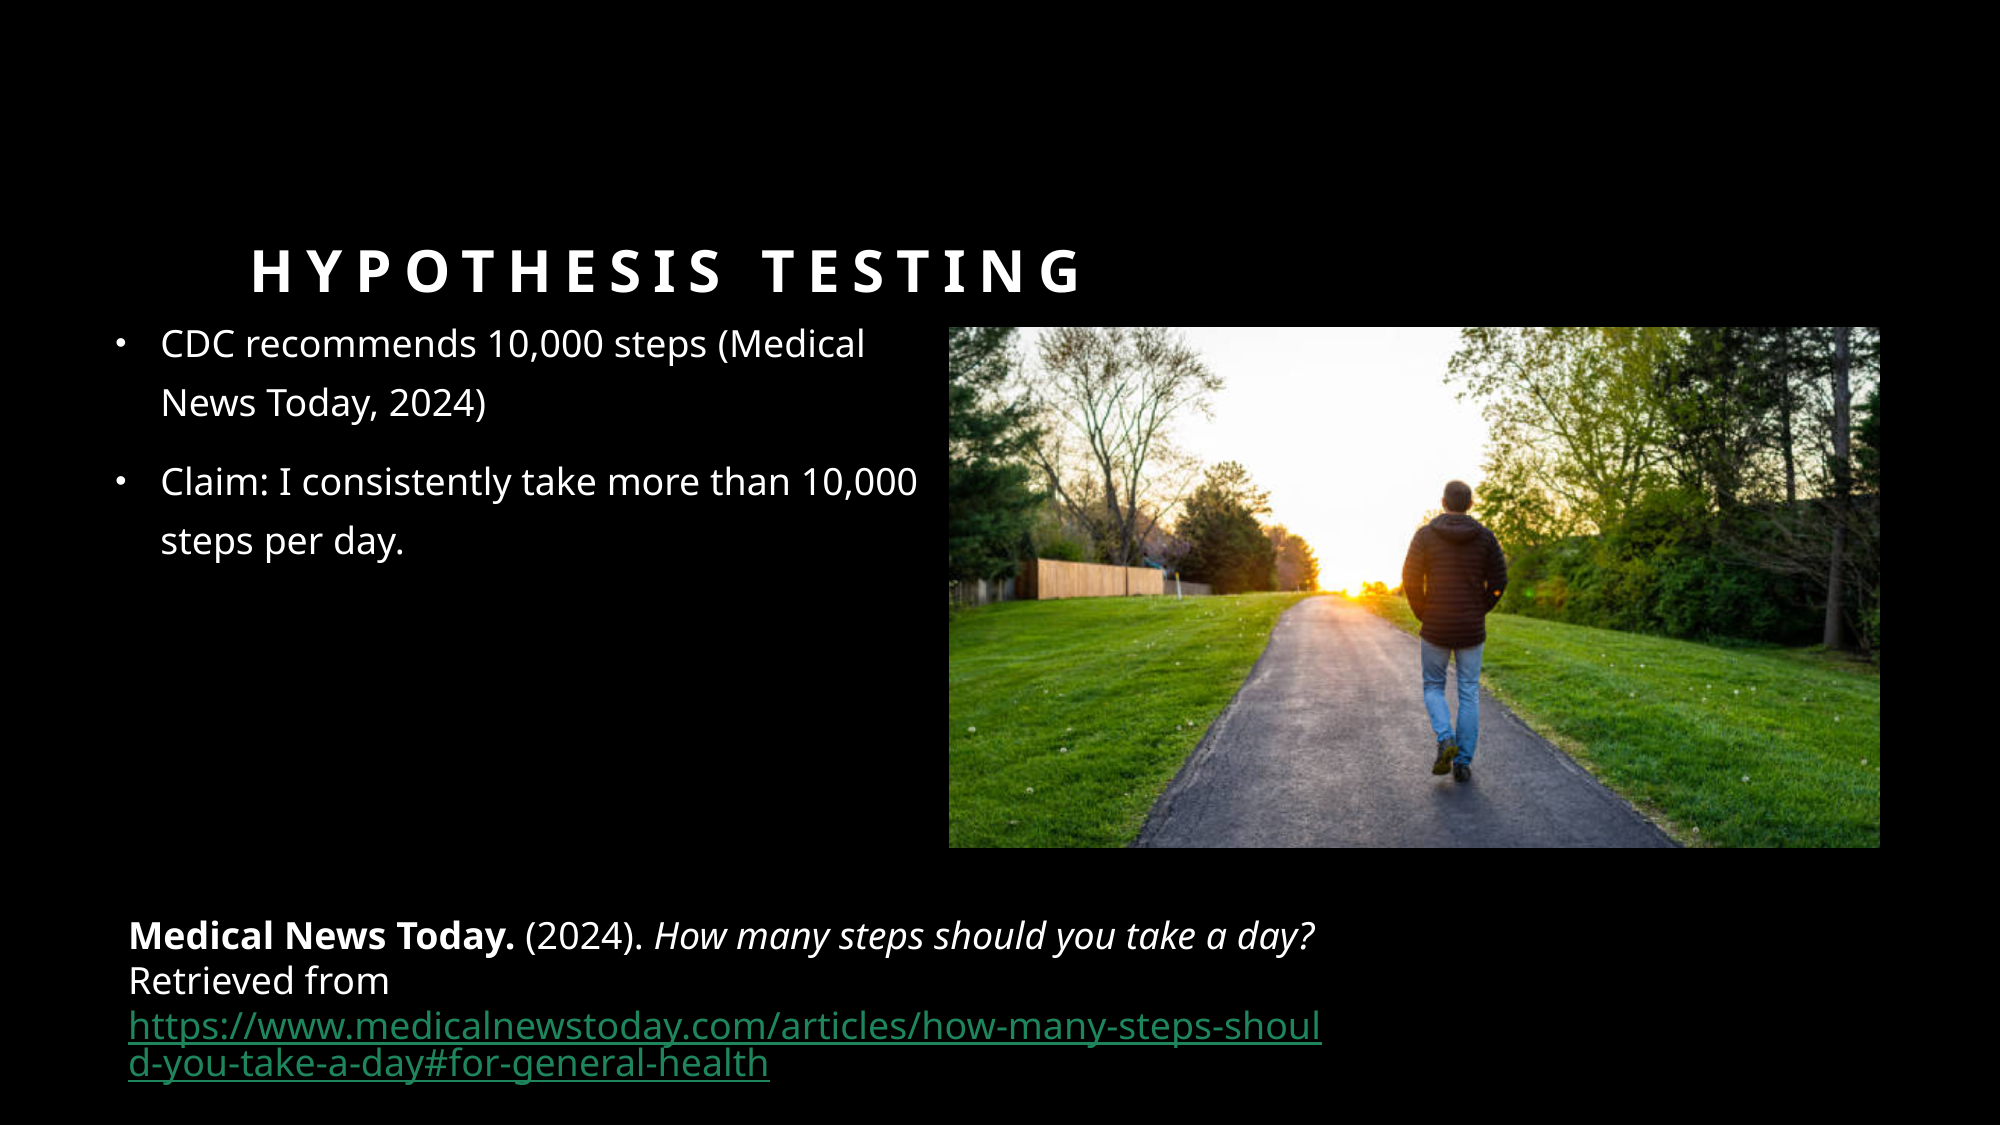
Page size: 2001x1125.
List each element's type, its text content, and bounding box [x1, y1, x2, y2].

list CDC recommends 10,000 steps (Medical News Today, 2024) Claim: I consistently take more than 10,000 steps per day. [100, 299, 951, 877]
title Hypothesis Testing [234, 166, 1750, 313]
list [949, 327, 1880, 848]
text_box Medical News Today. (2024). How many steps should you take a day? Retrieved from https://www.medicalnewstoday.com/articles/how-many-steps-should-you-take-a-day#for-general-health [113, 904, 1350, 1061]
